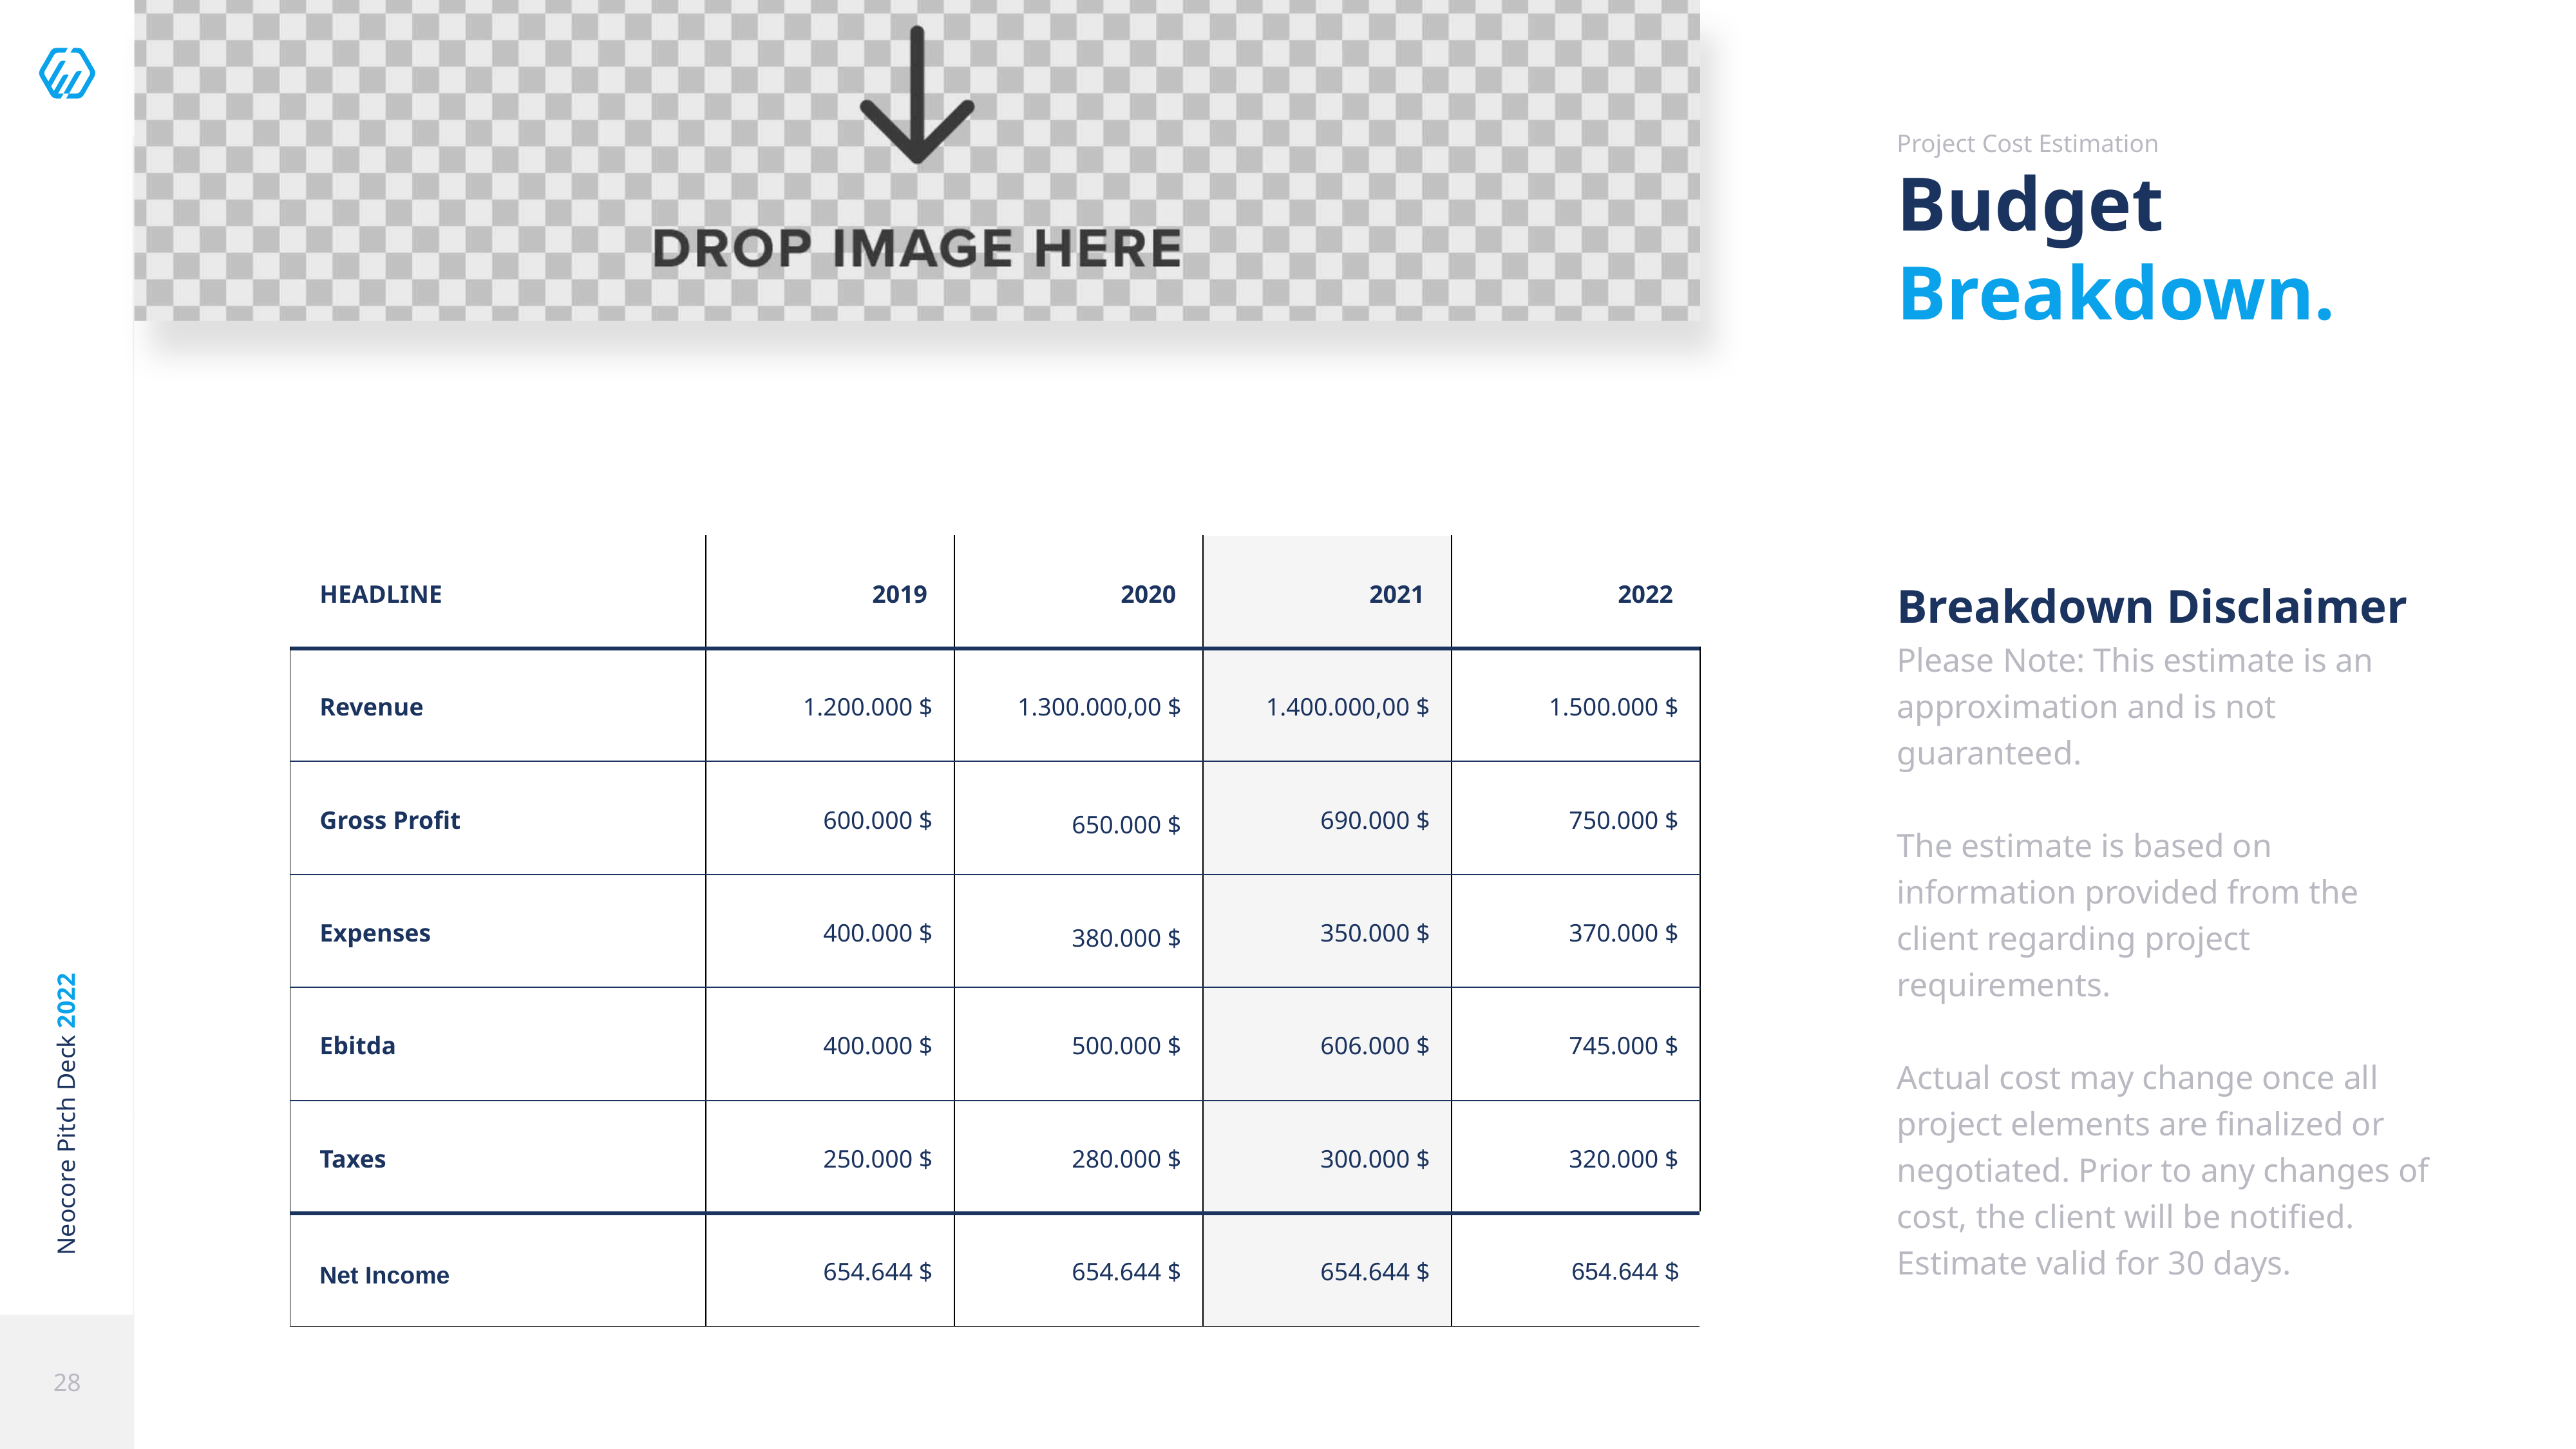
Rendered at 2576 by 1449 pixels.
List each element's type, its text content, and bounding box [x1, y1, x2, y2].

text_box Project Cost Estimation Budget Breakdown. [1897, 125, 2443, 334]
text_box Breakdown Disclaimer Please Note: This estimate is an approximation and is not guaranteed. The estimate is based on information provided from the client regarding project requirements. Actual cost may change once all project elements are finalized or negotiated. Prior to any changes of cost, the client will be notified. Estimate valid for 30 days. [1897, 566, 2443, 1282]
table_cell 1.300.000,00 $ [955, 650, 1202, 761]
table_cell 400.000 $ [706, 988, 954, 1100]
table_header 2022 [1452, 536, 1700, 647]
table_cell 1.400.000,00 $ [1204, 650, 1451, 761]
table_cell 280.000 $ [955, 1101, 1202, 1211]
table_cell 750.000 $ [1452, 762, 1700, 874]
table_cell 606.000 $ [1204, 988, 1451, 1100]
table_cell 380.000 $ [955, 875, 1202, 987]
table_cell 654.644 $ [955, 1215, 1202, 1326]
table_cell 350.000 $ [1204, 875, 1451, 987]
table_cell 600.000 $ [706, 762, 954, 874]
table_cell Net Income [290, 1215, 705, 1326]
table_cell 1.200.000 $ [706, 650, 954, 761]
table_cell Revenue [290, 650, 705, 761]
table_cell 400.000 $ [706, 875, 954, 987]
table_cell 690.000 $ [1204, 762, 1451, 874]
table_cell 320.000 $ [1452, 1101, 1700, 1211]
table_header 2019 [706, 536, 954, 647]
table_cell 370.000 $ [1452, 875, 1700, 987]
table_header HEADLINE [292, 537, 705, 647]
table_cell 300.000 $ [1204, 1101, 1451, 1211]
table_cell 654.644 $ [1204, 1215, 1451, 1326]
table_cell Expenses [290, 875, 705, 987]
table_cell 650.000 $ [955, 762, 1202, 874]
table_cell Ebitda [290, 988, 705, 1100]
table_header 2020 [955, 536, 1202, 647]
table_cell 654.644 $ [706, 1215, 954, 1326]
table_cell 500.000 $ [955, 988, 1202, 1100]
table_cell 1.500.000 $ [1452, 650, 1700, 761]
table_cell 654.644 $ [1452, 1215, 1700, 1326]
table_cell 745.000 $ [1452, 988, 1700, 1100]
table_cell Taxes [290, 1101, 705, 1211]
picture [134, 0, 1701, 321]
slide_number ‹#› [24, 1359, 110, 1401]
table_header 2021 [1204, 536, 1451, 647]
table_cell 250.000 $ [706, 1101, 954, 1211]
table_cell Gross Profit [290, 762, 705, 874]
